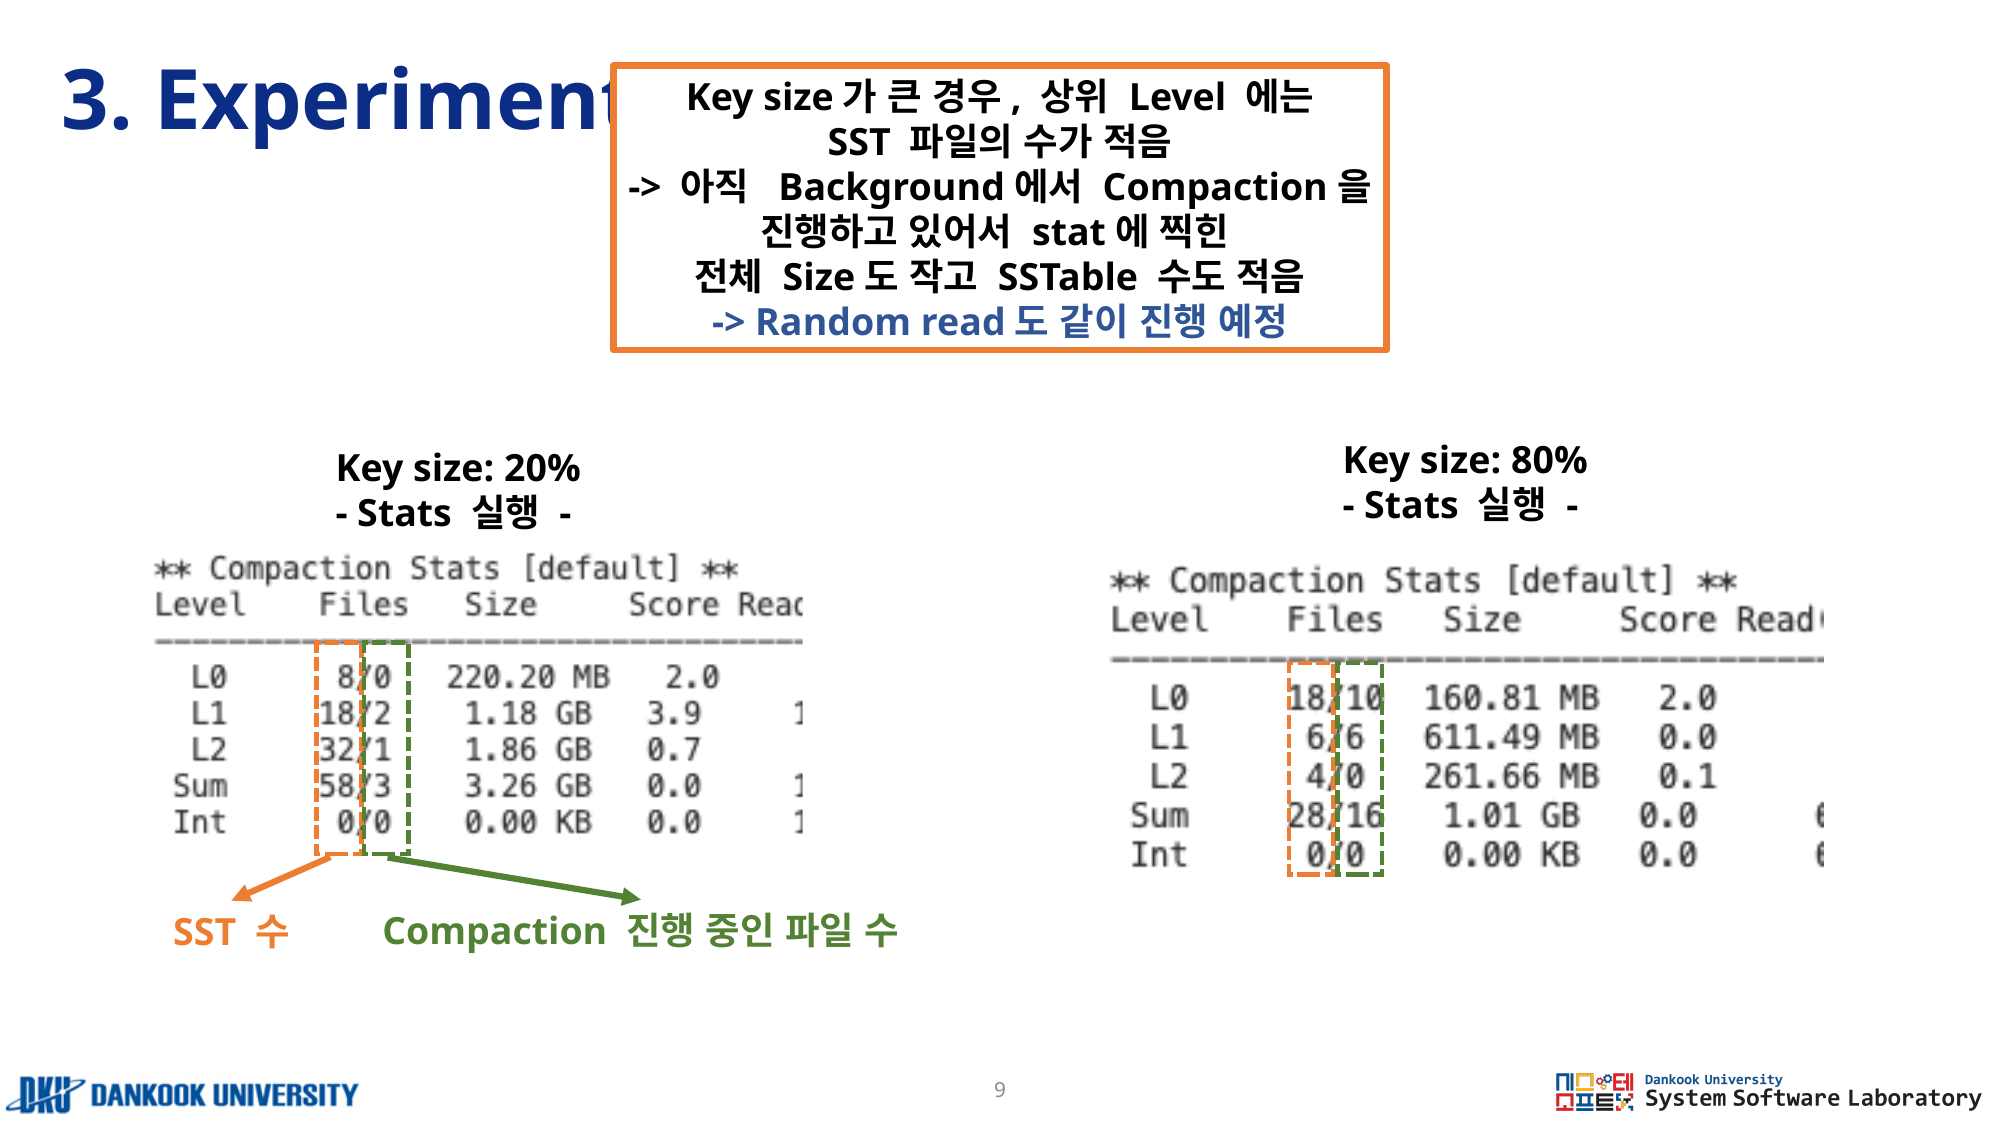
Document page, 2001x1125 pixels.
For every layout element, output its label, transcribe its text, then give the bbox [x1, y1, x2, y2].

text_box Compaction 진행 중인 파일 수 [367, 899, 915, 960]
picture [1548, 1064, 2001, 1125]
picture [5, 1076, 359, 1114]
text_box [231, 856, 331, 901]
text_box Key size가 큰 경우, 상위 Level 에는 SST 파일의 수가 적음 -> 아직 Background에서 Compaction을 진행하고 있어서 stat에 찍힌 전체 Size도 작고 SSTable 수도 적음 -> Random read도 같이 진행 예정 [613, 65, 1387, 351]
text_box SST 수 [158, 900, 305, 961]
text_box Key size: 20% - Stats 실행 - [320, 436, 597, 536]
title 3. Experiment (SST & Compaction Files) [46, 34, 1504, 171]
slide_number 9 [774, 1067, 1225, 1116]
picture [1058, 554, 1824, 901]
text_box Key size: 80% - Stats 실행 - [1327, 428, 1603, 534]
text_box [387, 857, 641, 900]
picture [129, 536, 803, 865]
